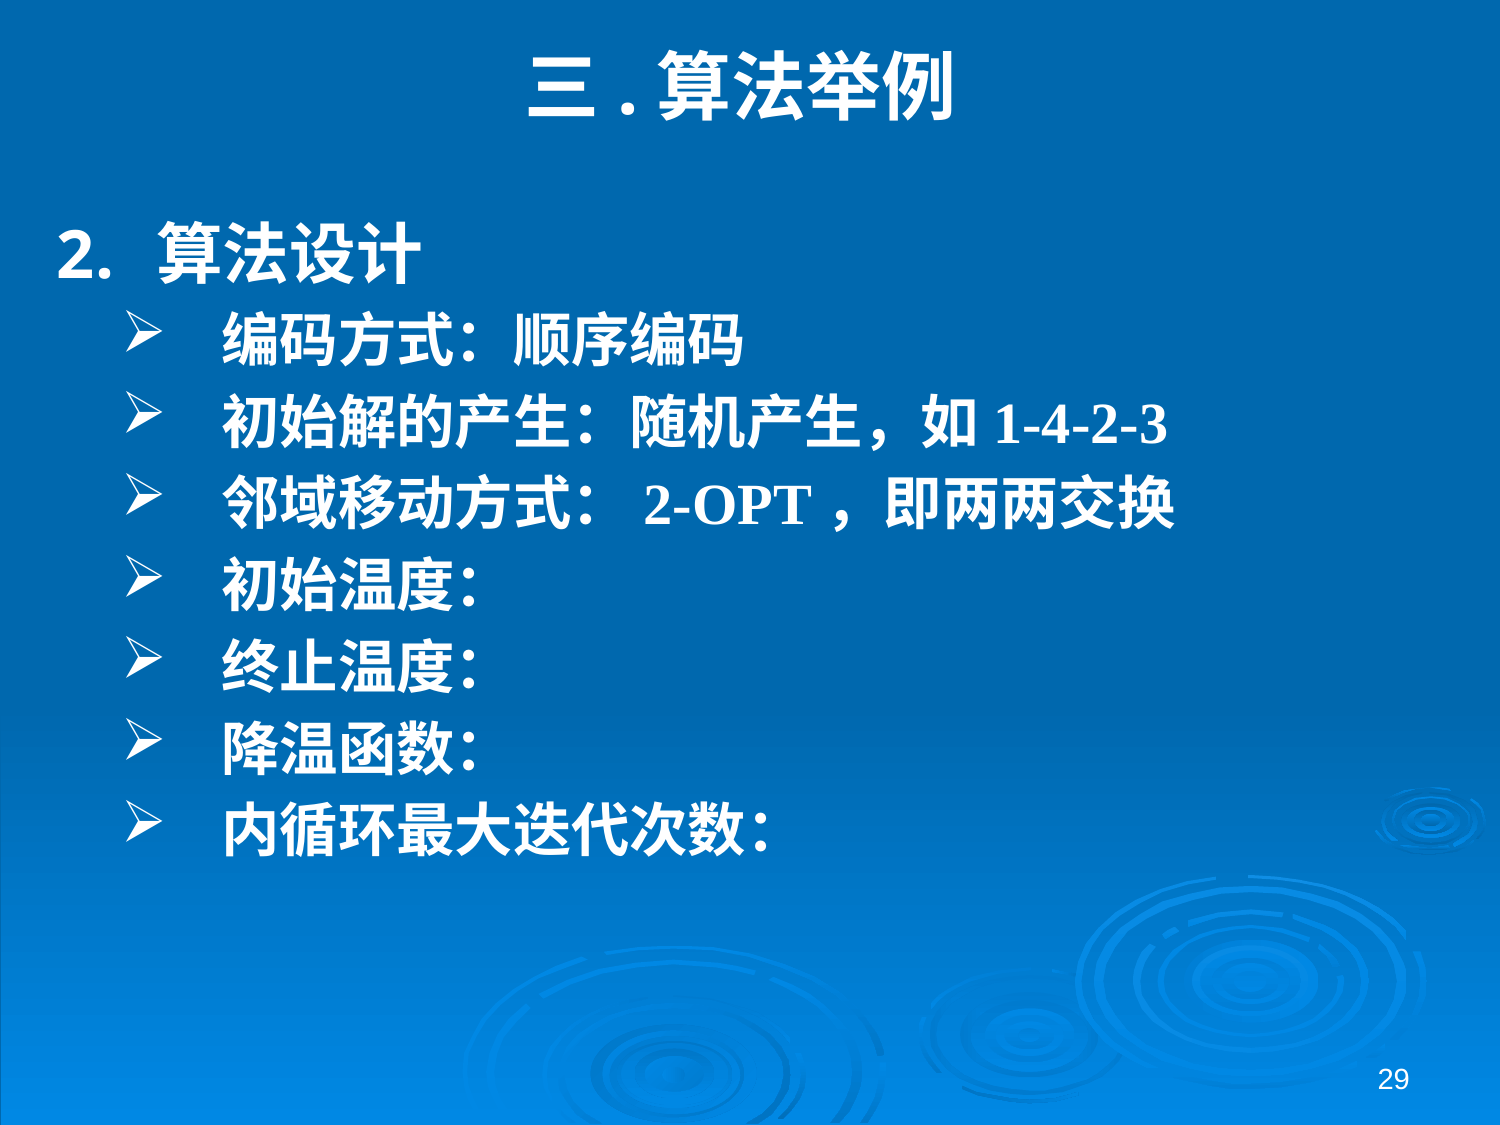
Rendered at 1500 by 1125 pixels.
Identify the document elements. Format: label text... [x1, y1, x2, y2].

slide_number 29 [1074, 1024, 1426, 1103]
title 三.算法举例 [33, 30, 1448, 138]
